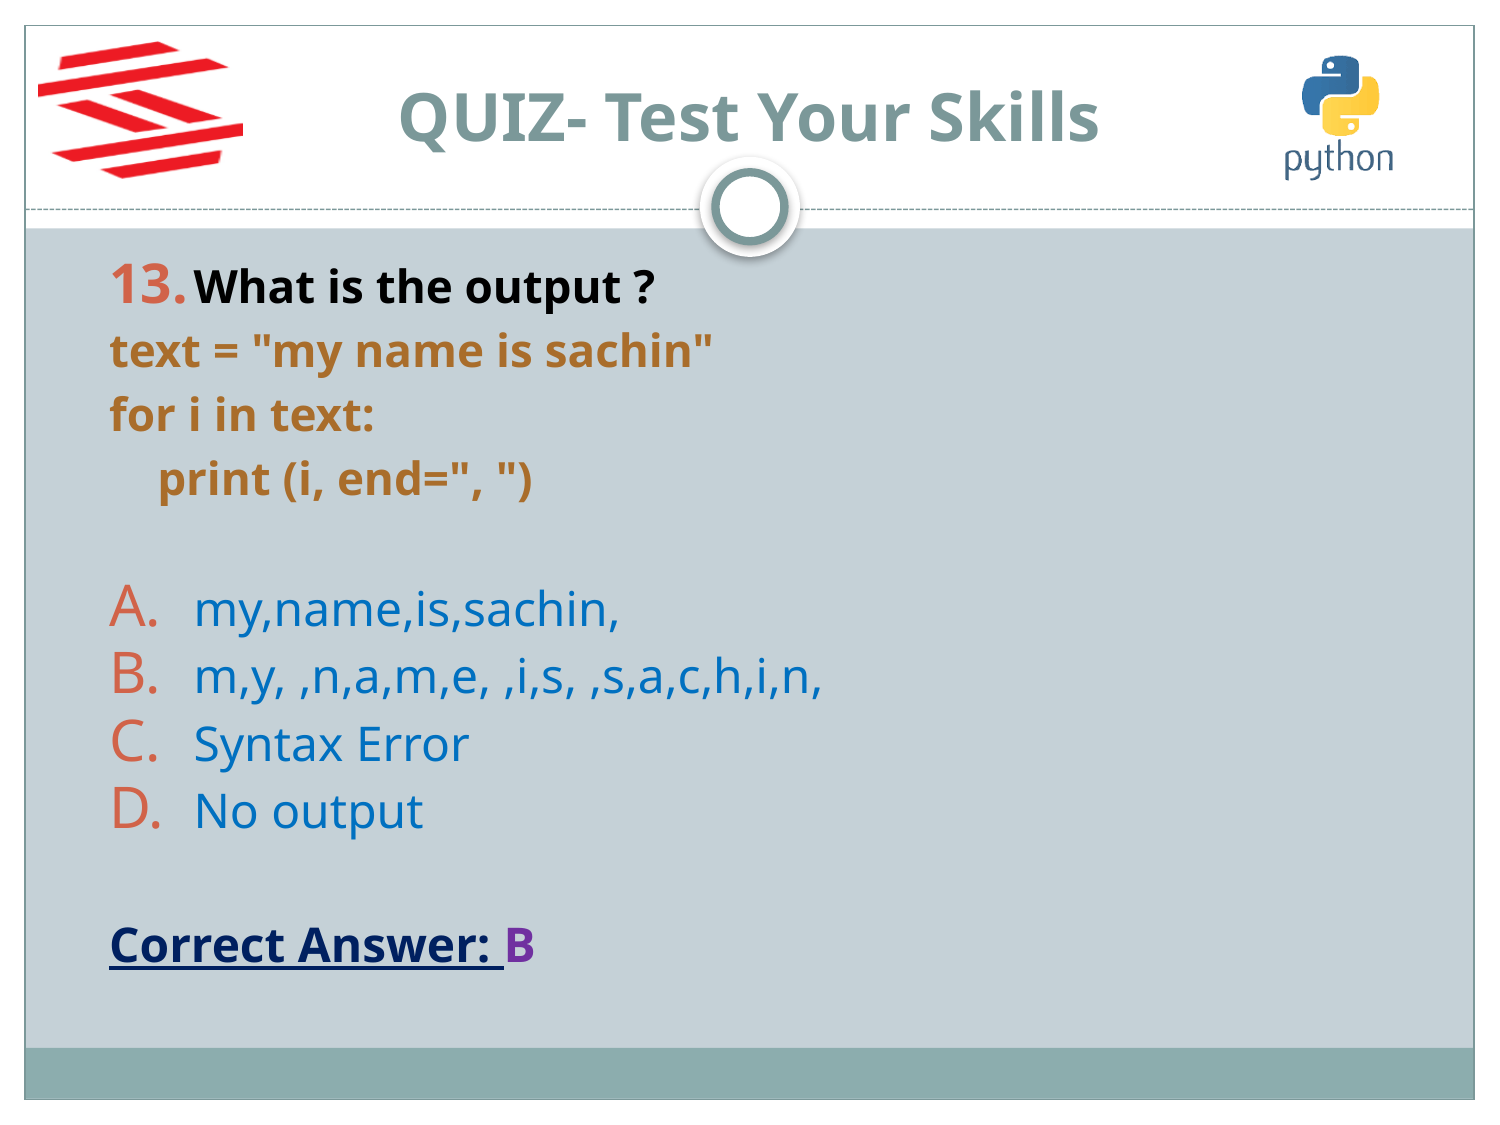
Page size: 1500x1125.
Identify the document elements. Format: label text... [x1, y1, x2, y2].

picture [37, 40, 243, 185]
title QUIZ- Test Your Skills [237, 37, 1450, 162]
list What is the output ? text = "my name is sachin" for i in text: print (i, end=", ") my,name,is,sachin, m,y, ,n,a,m,e, ,i,s, ,s,a,c,h,i,n, Syntax Error No output Correct Answer: B [49, 250, 1445, 1047]
picture [1206, 53, 1471, 186]
